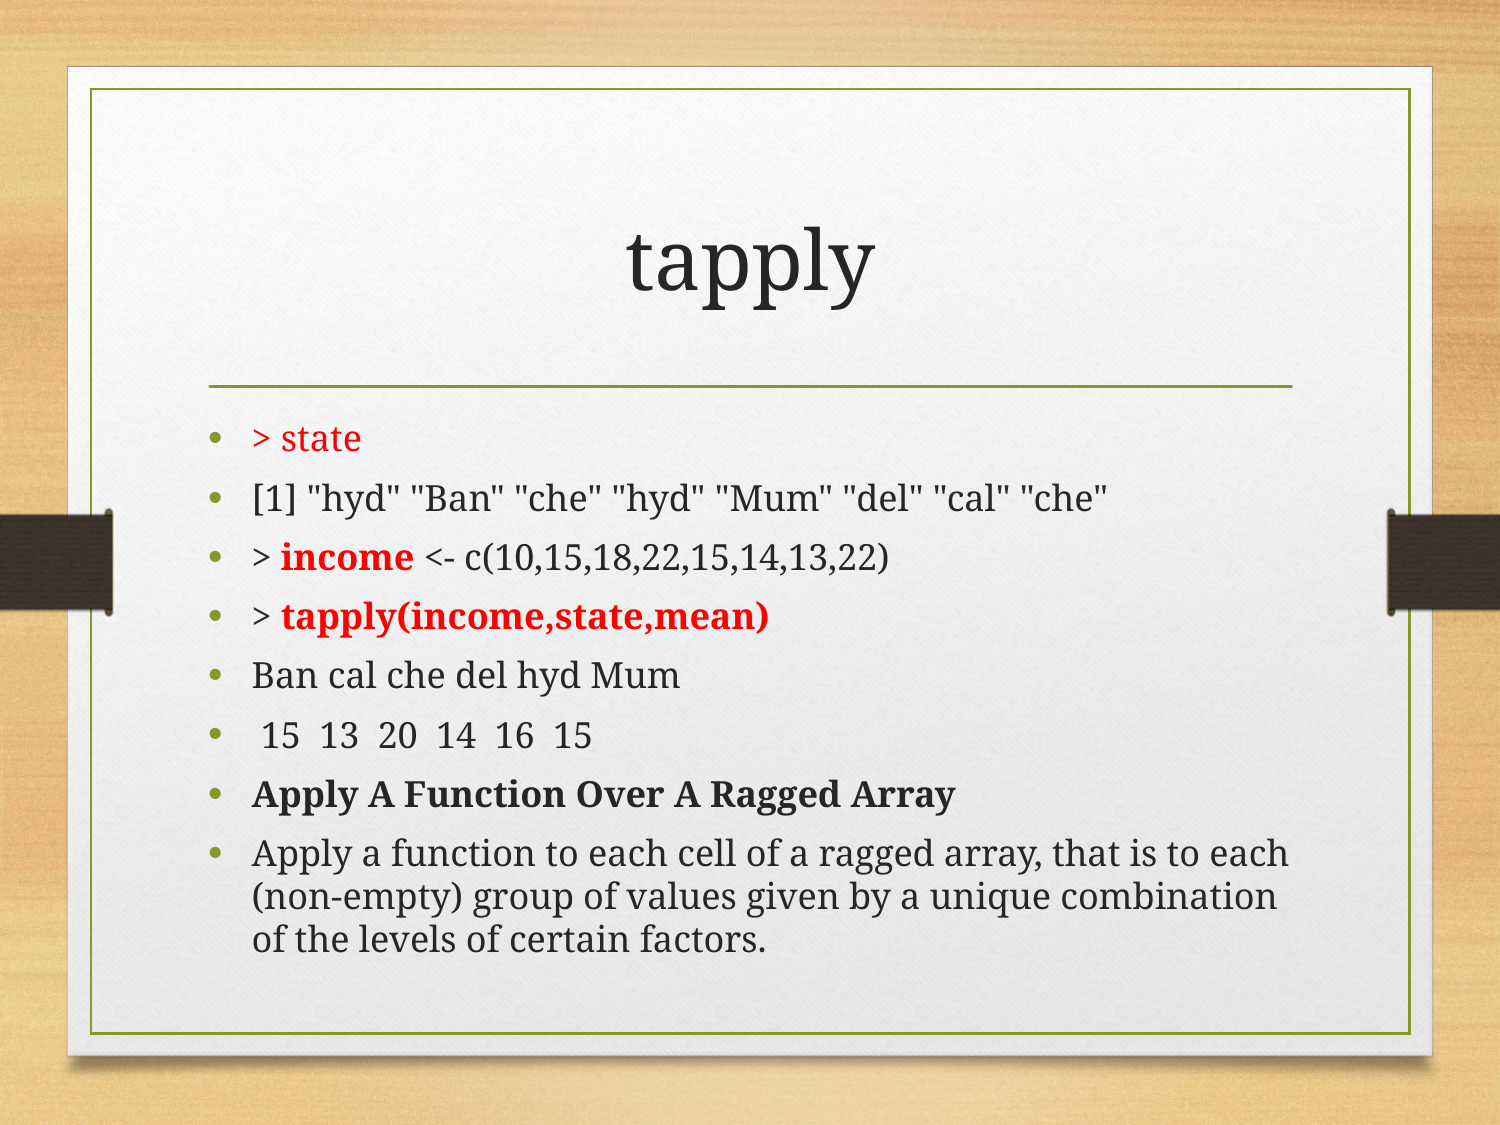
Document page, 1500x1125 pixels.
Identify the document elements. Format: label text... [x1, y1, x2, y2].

title tapply [193, 150, 1309, 365]
list > state [1] "hyd" "Ban" "che" "hyd" "Mum" "del" "cal" "che" > income <- c(10,15,18,22,15,14,13,22) > tapply(income,state,mean) Ban cal che del hyd Mum 15 13 20 14 16 15 Apply A Function Over A Ragged Array Apply a function to each cell of a ragged array, that is to each (non-empty) group of values given by a unique combination of the levels of certain factors. [193, 408, 1309, 974]
picture [0, 0, 1500, 1125]
